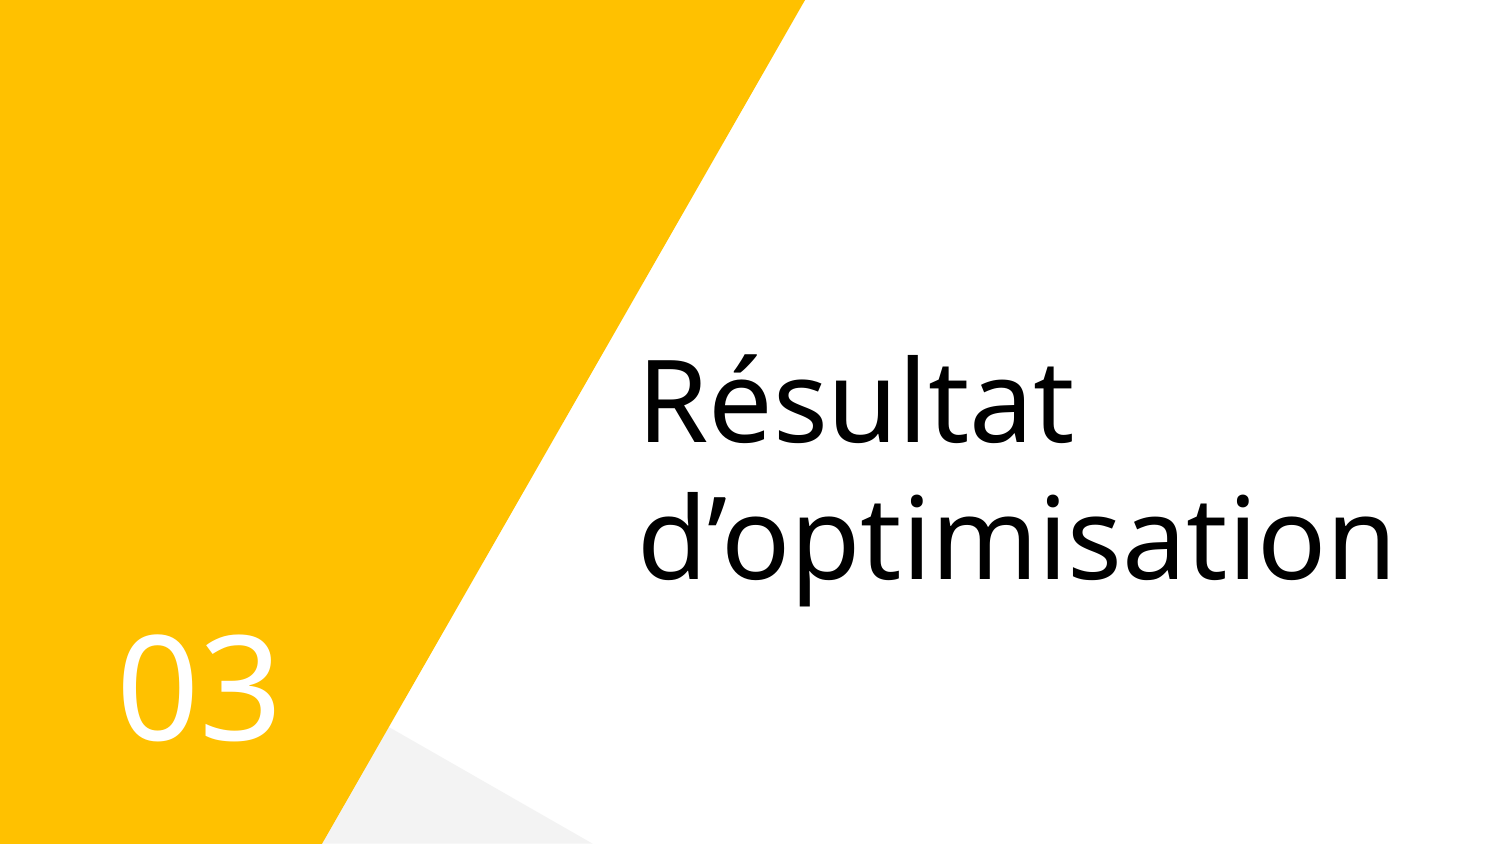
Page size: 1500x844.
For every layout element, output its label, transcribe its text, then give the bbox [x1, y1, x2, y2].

title 03 [101, 622, 370, 785]
title Résultat d’optimisation [622, 312, 1500, 617]
